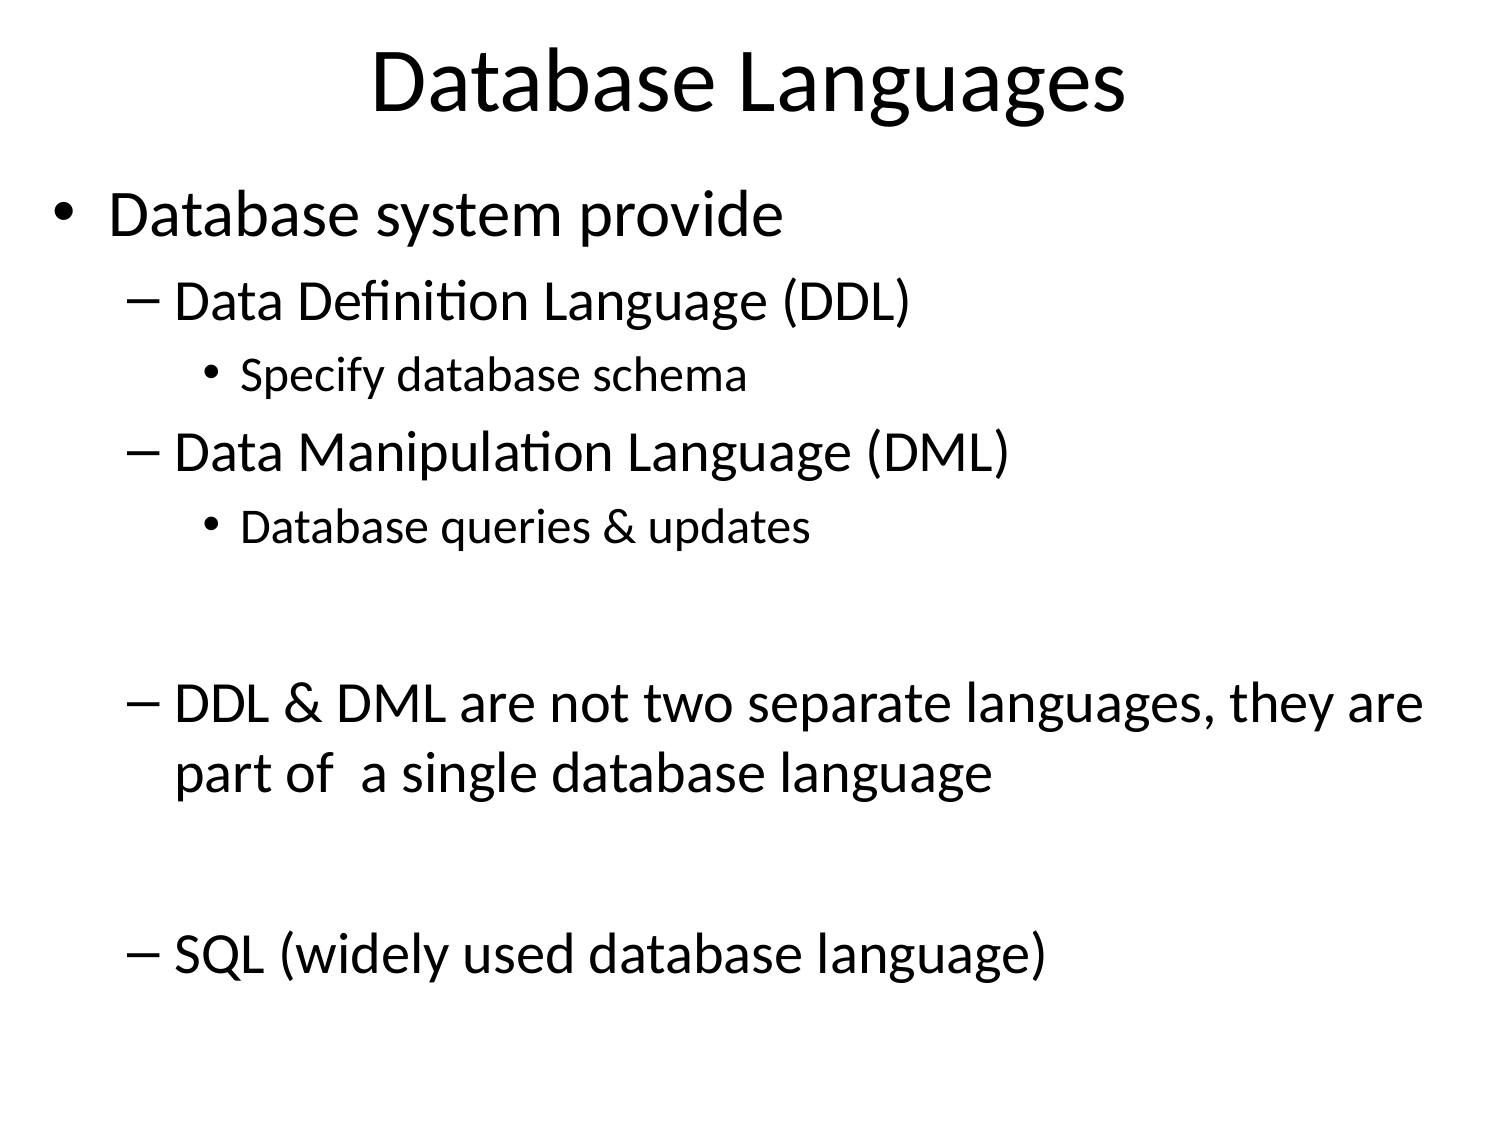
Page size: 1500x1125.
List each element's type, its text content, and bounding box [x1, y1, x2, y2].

list Database system provide Data Definition Language (DDL) Specify database schema Data Manipulation Language (DML) Database queries & updates DDL & DML are not two separate languages, they are part of a single database language SQL (widely used database language) [37, 162, 1463, 1088]
title Database Languages [75, 0, 1425, 150]
